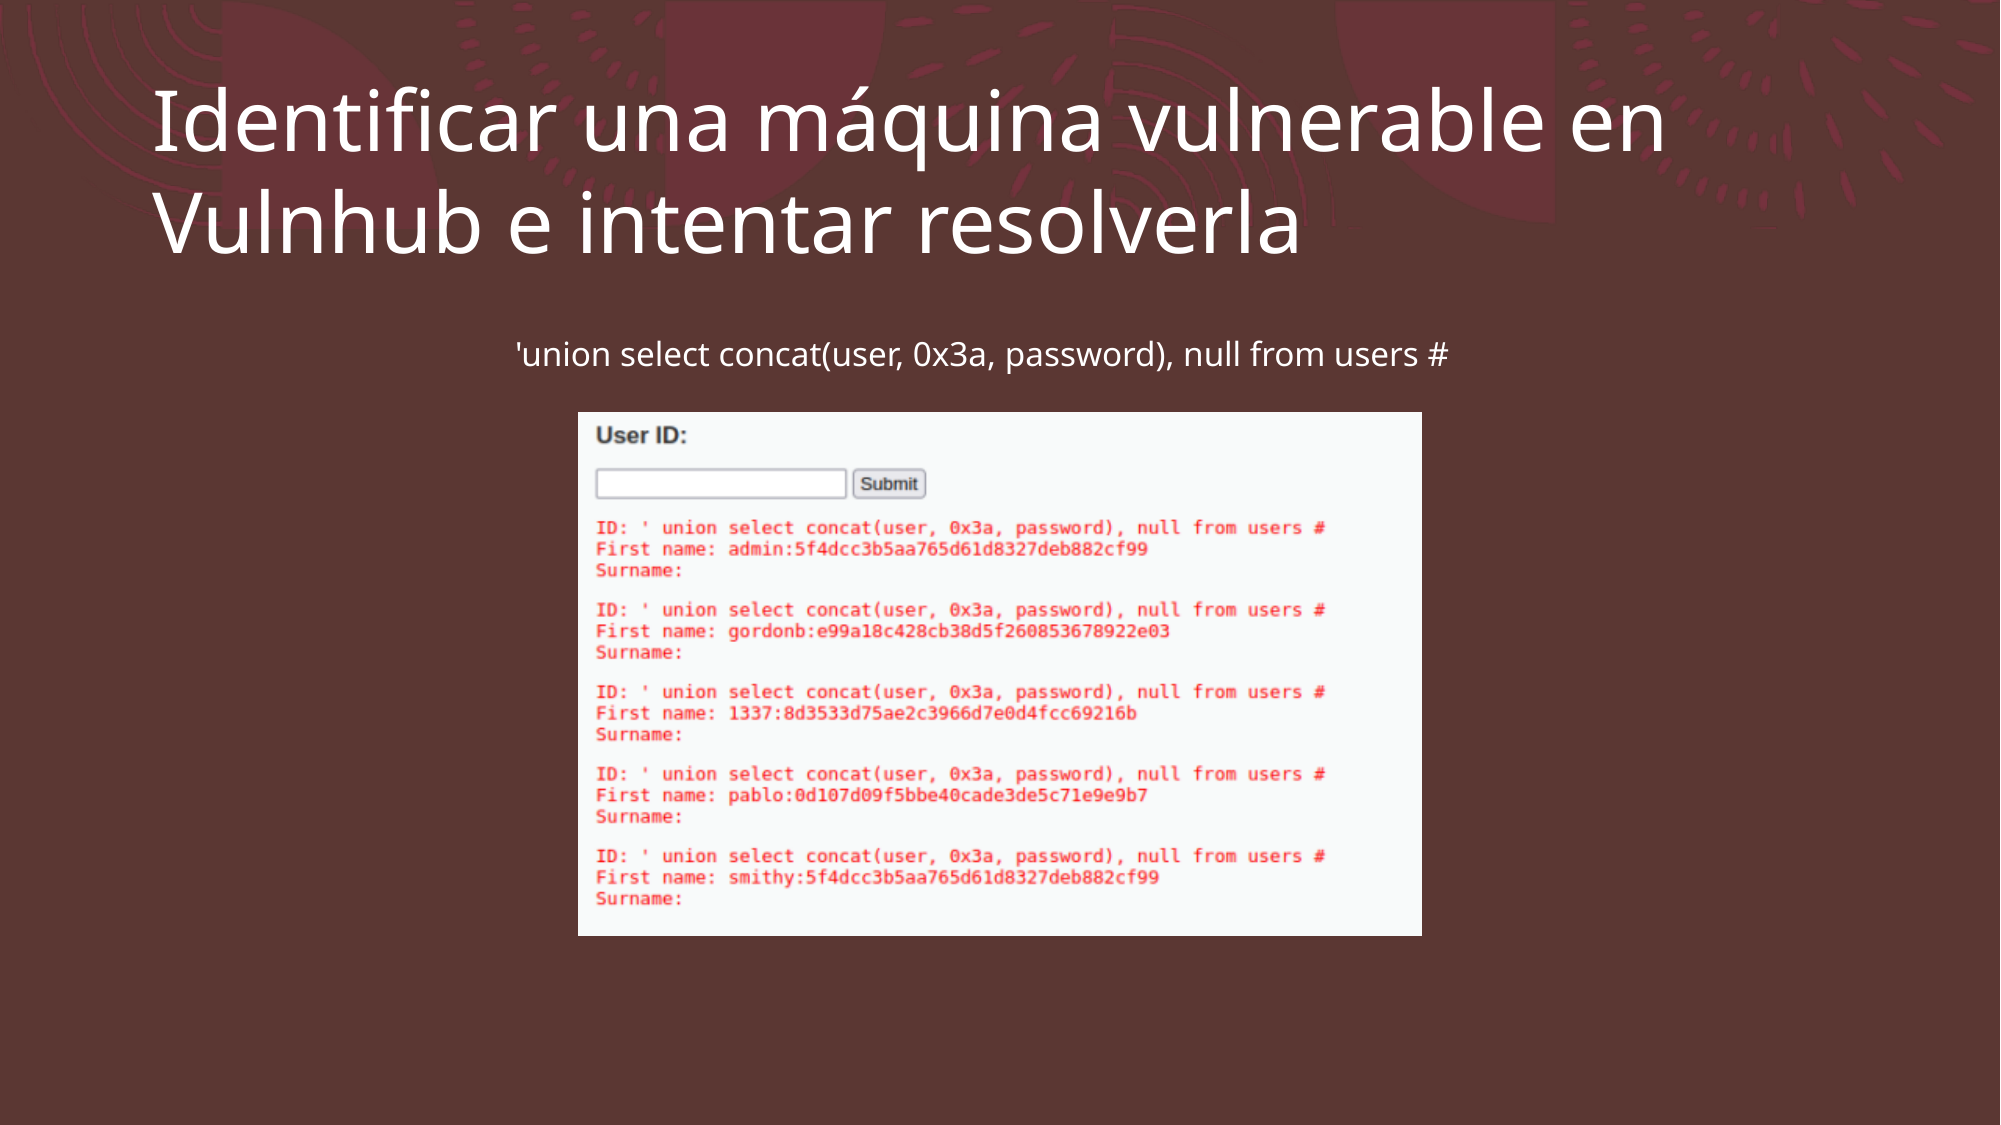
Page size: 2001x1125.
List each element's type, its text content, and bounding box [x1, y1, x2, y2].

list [578, 412, 1422, 936]
text_box 'union select concat(user, 0x3a, password), null from users # [500, 326, 1500, 381]
title Identificar una máquina vulnerable en Vulnhub e intentar resolverla [137, 60, 1863, 278]
